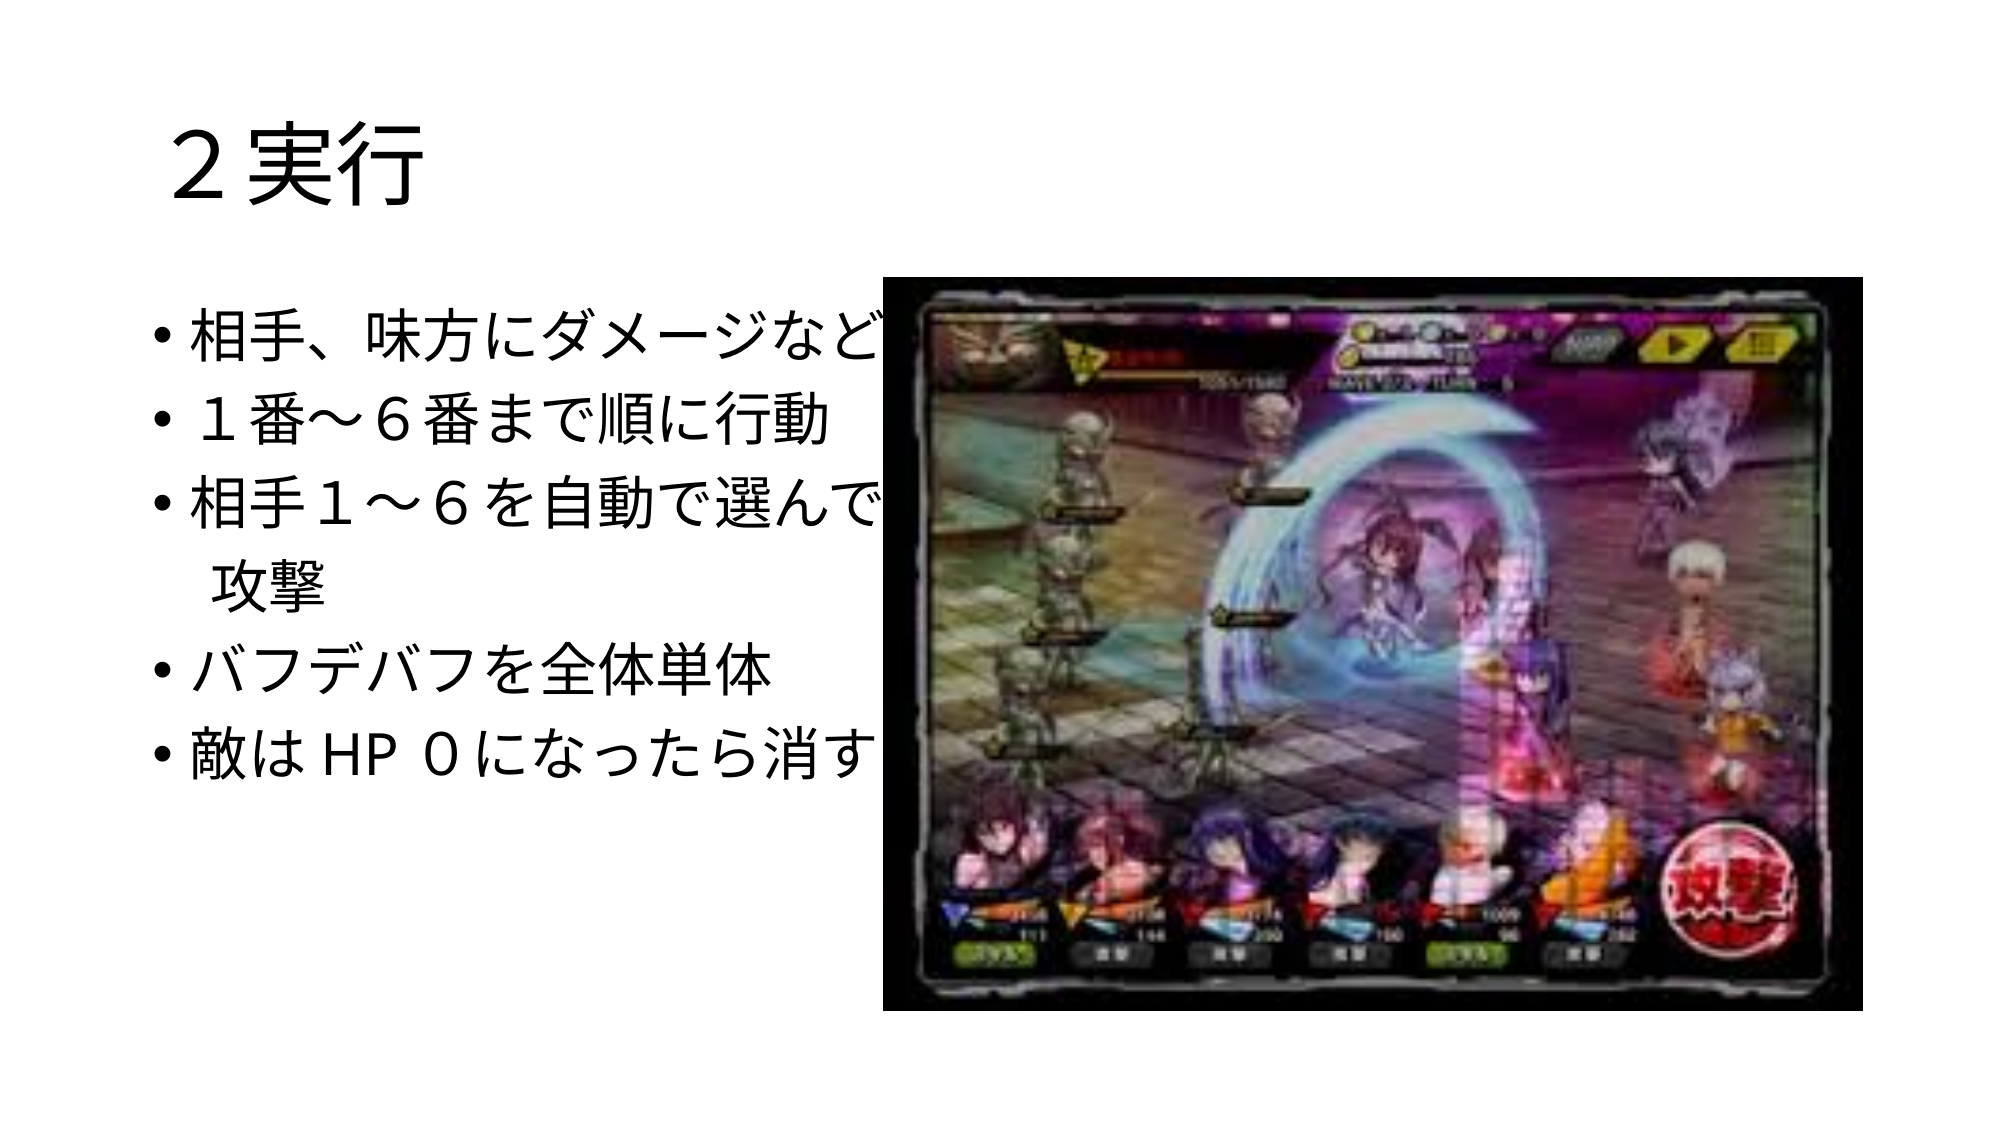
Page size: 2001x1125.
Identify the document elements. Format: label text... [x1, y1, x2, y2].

title ２実行 [137, 59, 1863, 278]
picture [883, 277, 1863, 1011]
list 相手、味方にダメージなど １番～６番まで順に行動 相手１～６を自動で選んで 攻撃 バフデバフを全体単体 敵はHP０になったら消す [137, 299, 1863, 1014]
